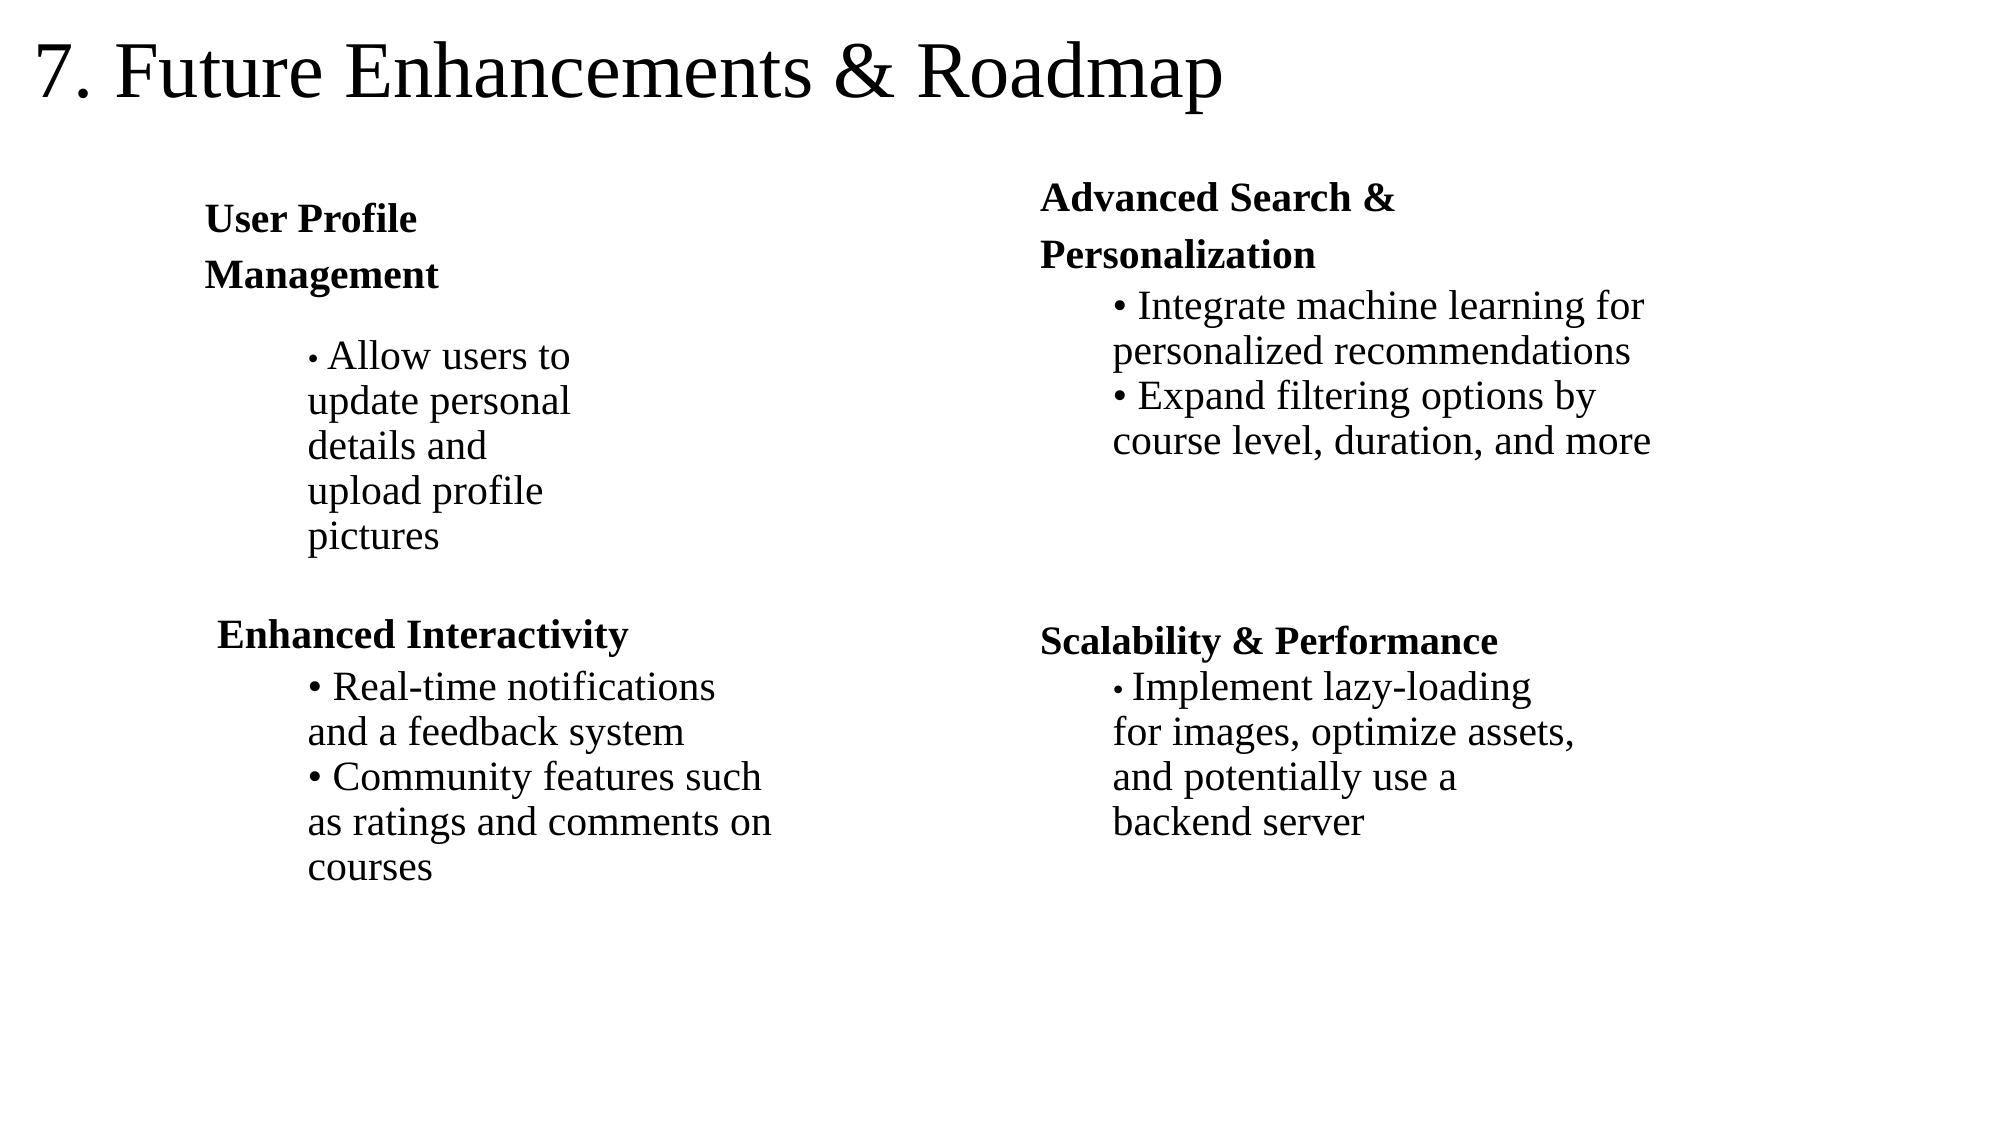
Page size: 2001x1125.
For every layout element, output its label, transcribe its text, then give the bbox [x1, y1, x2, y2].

text_box Scalability & Performance [1040, 606, 1556, 679]
text_box • Integrate machine learning for personalized recommendations • Expand filtering options by course level, duration, and more [1112, 282, 1693, 541]
text_box 7. Future Enhancements & Roadmap [33, 0, 1450, 144]
text_box • Real-time notifications and a feedback system • Community features such as ratings and comments on courses [307, 663, 773, 941]
text_box • Allow users to update personal details and upload profile pictures [307, 332, 591, 591]
text_box User Profile Management [204, 184, 518, 293]
text_box Enhanced Interactivity [217, 600, 633, 732]
text_box • Implement lazy-loading for images, optimize assets, and potentially use a backend server [1112, 663, 1578, 897]
text_box Advanced Search & Personalization [1040, 163, 1496, 293]
